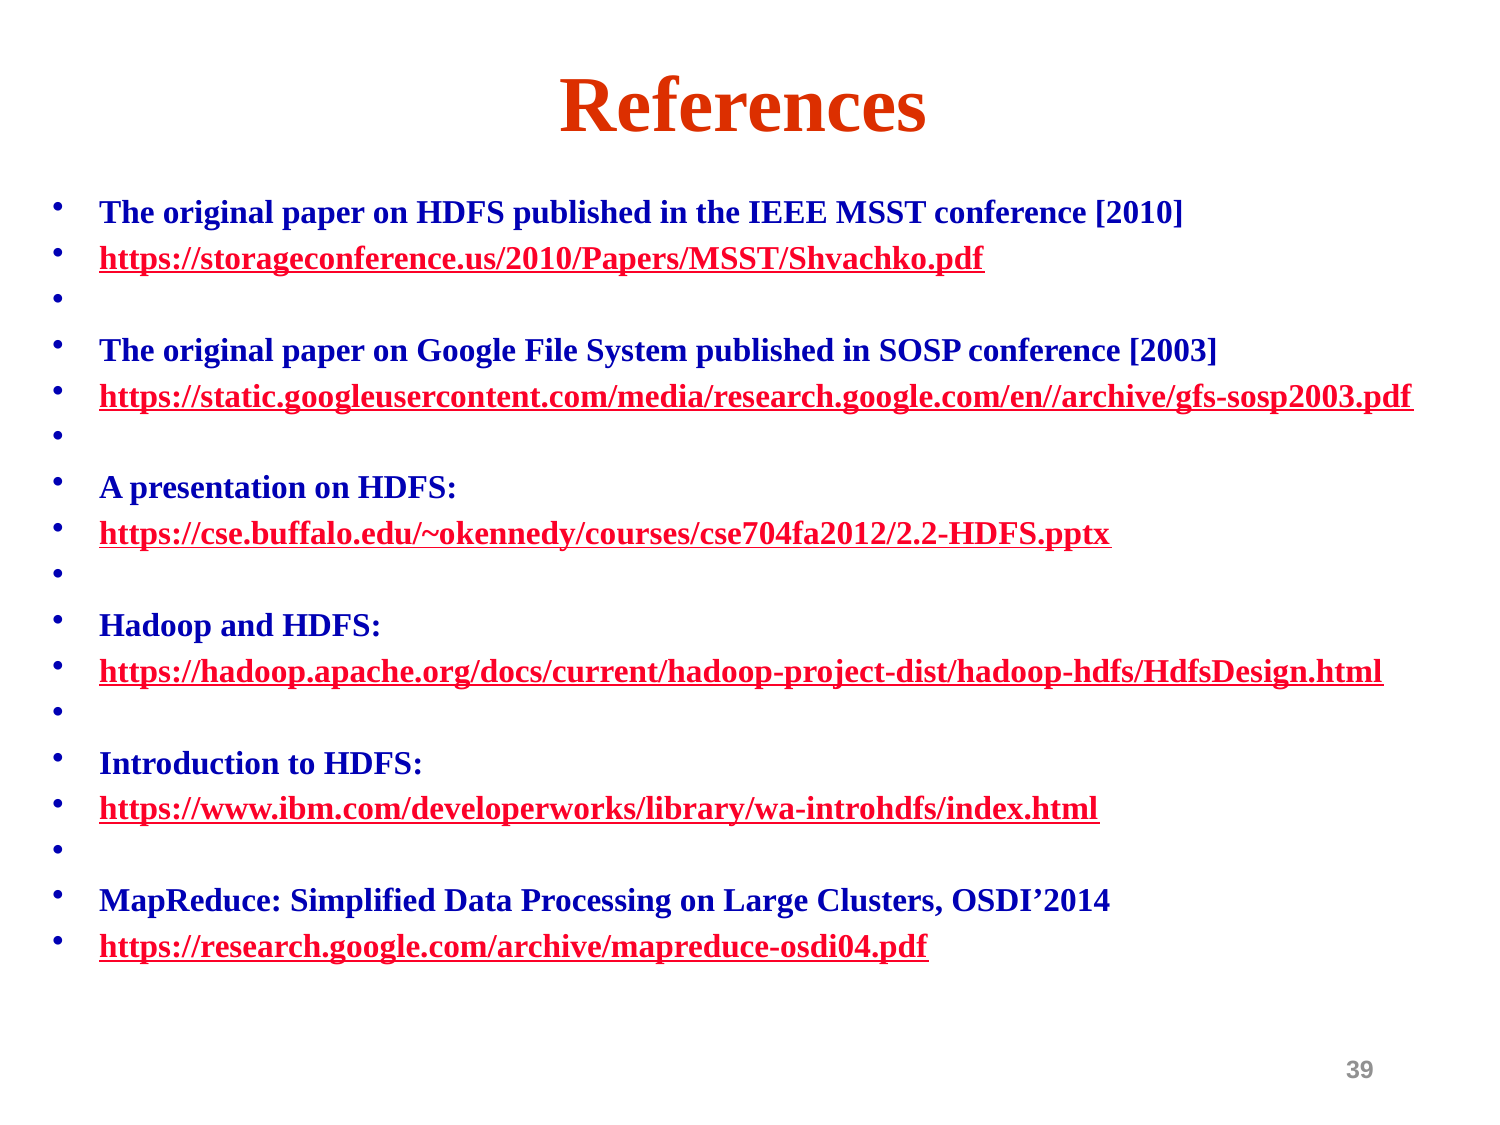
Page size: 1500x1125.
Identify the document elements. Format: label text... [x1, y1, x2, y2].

list The original paper on HDFS published in the IEEE MSST conference [2010] https://storageconference.us/2010/Papers/MSST/Shvachko.pdf The original paper on Google File System published in SOSP conference [2003] https://static.googleusercontent.com/media/research.google.com/en//archive/gfs-sosp2003.pdf A presentation on HDFS: https://cse.buffalo.edu/~okennedy/courses/cse704fa2012/2.2-HDFS.pptx Hadoop and HDFS: https://hadoop.apache.org/docs/current/hadoop-project-dist/hadoop-hdfs/HdfsDesign.html Introduction to HDFS: https://www.ibm.com/developerworks/library/wa-introhdfs/index.html MapReduce: Simplified Data Processing on Large Clusters, OSDI’2014 https://research.google.com/archive/mapreduce-osdi04.pdf [37, 187, 1450, 1038]
title References [37, 50, 1450, 163]
